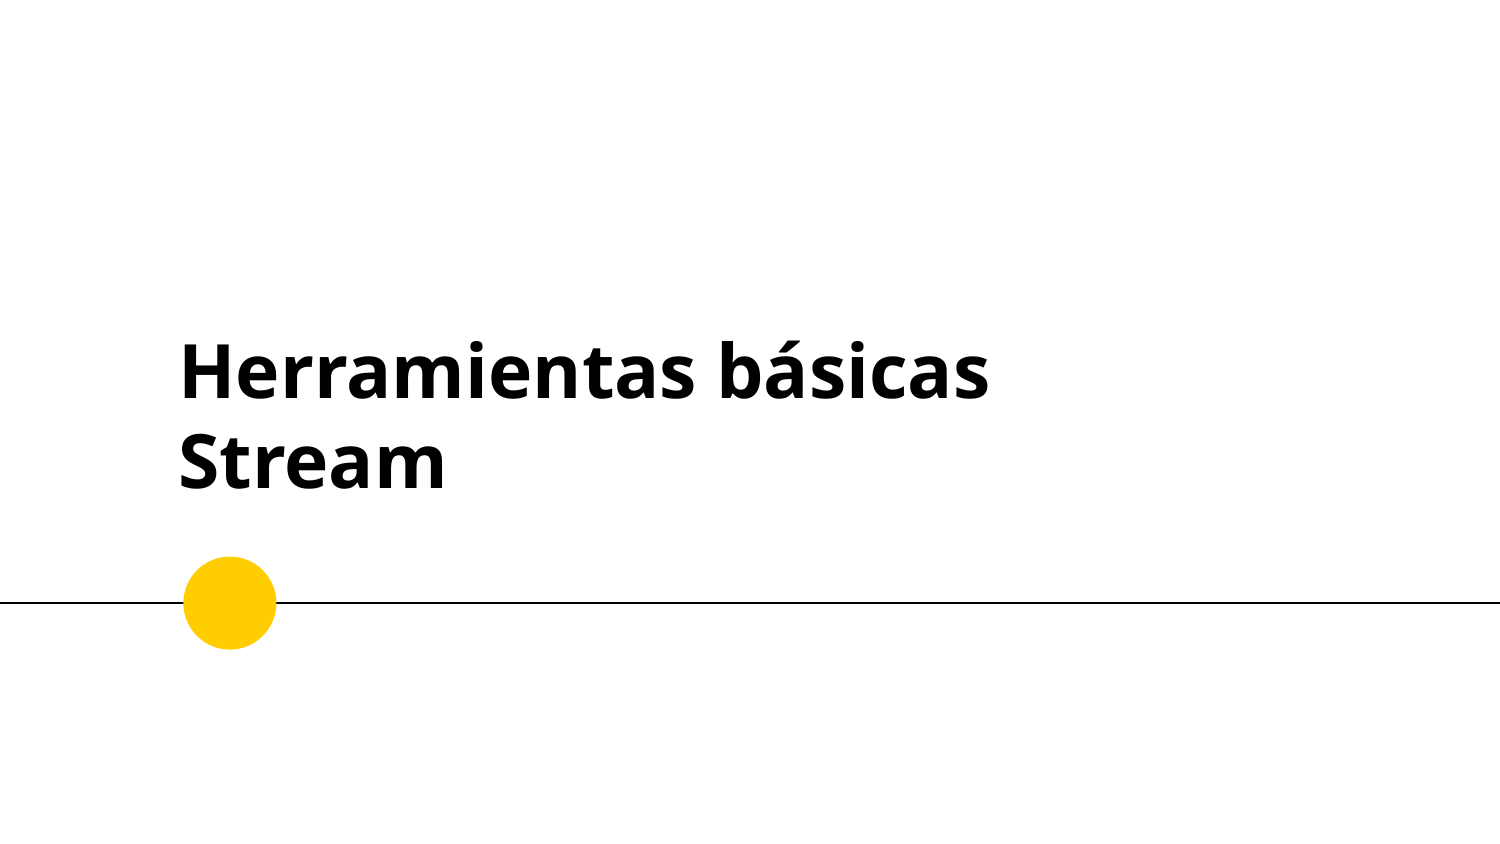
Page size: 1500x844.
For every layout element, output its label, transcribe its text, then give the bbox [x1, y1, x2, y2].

title Herramientas básicas Stream [163, 328, 1069, 519]
